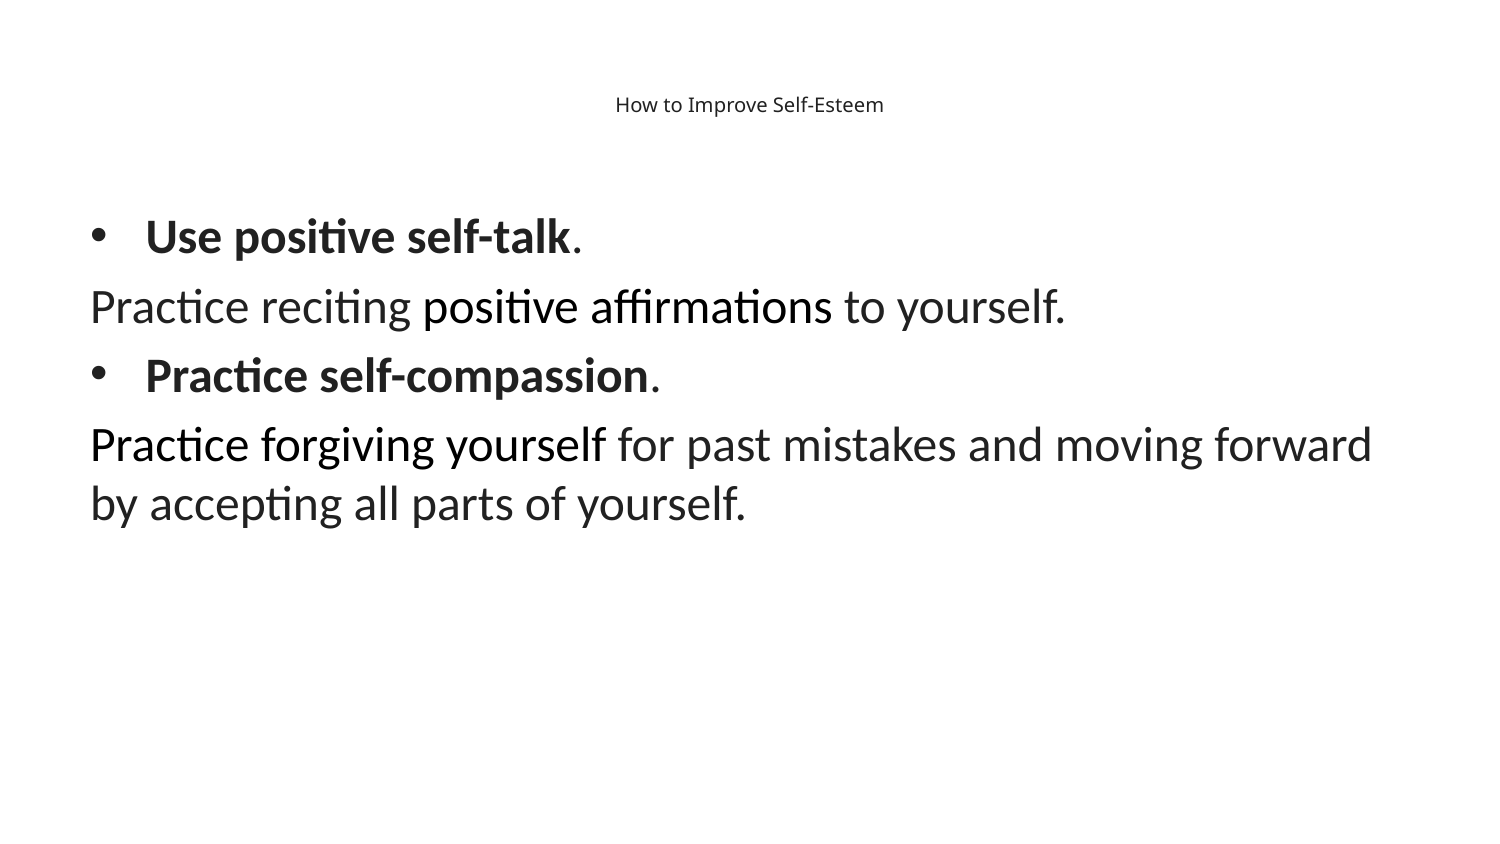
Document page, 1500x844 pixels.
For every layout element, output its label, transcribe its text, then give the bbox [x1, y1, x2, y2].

list Use positive self-talk. Practice reciting positive affirmations to yourself. Practice self-compassion. Practice forgiving yourself for past mistakes and moving forward by accepting all parts of yourself. [75, 196, 1425, 754]
title How to Improve Self-Esteem [75, 33, 1425, 175]
